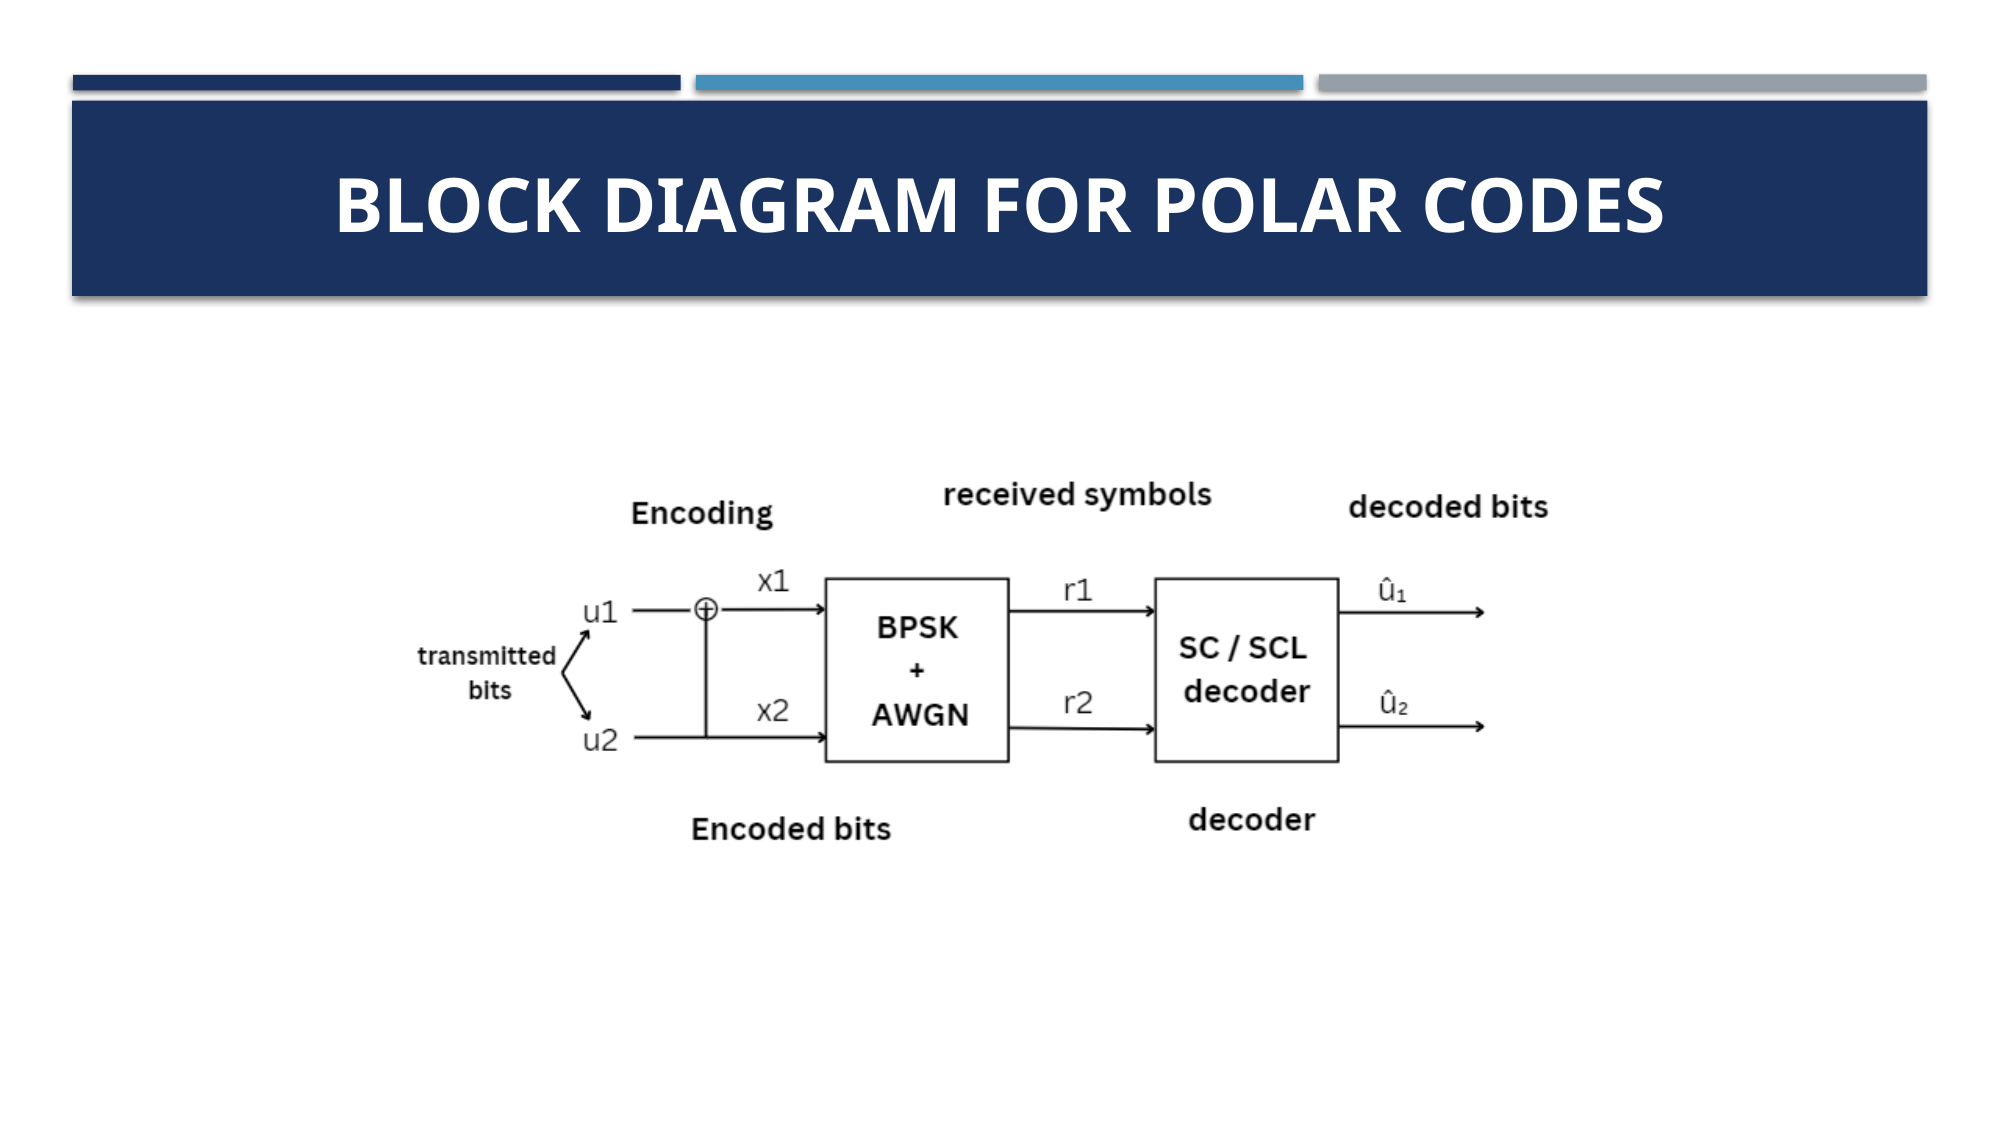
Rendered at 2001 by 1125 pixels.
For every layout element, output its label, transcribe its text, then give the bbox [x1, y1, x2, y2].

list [398, 445, 1602, 874]
title Block Diagram for Polar Codes [132, 73, 1868, 256]
